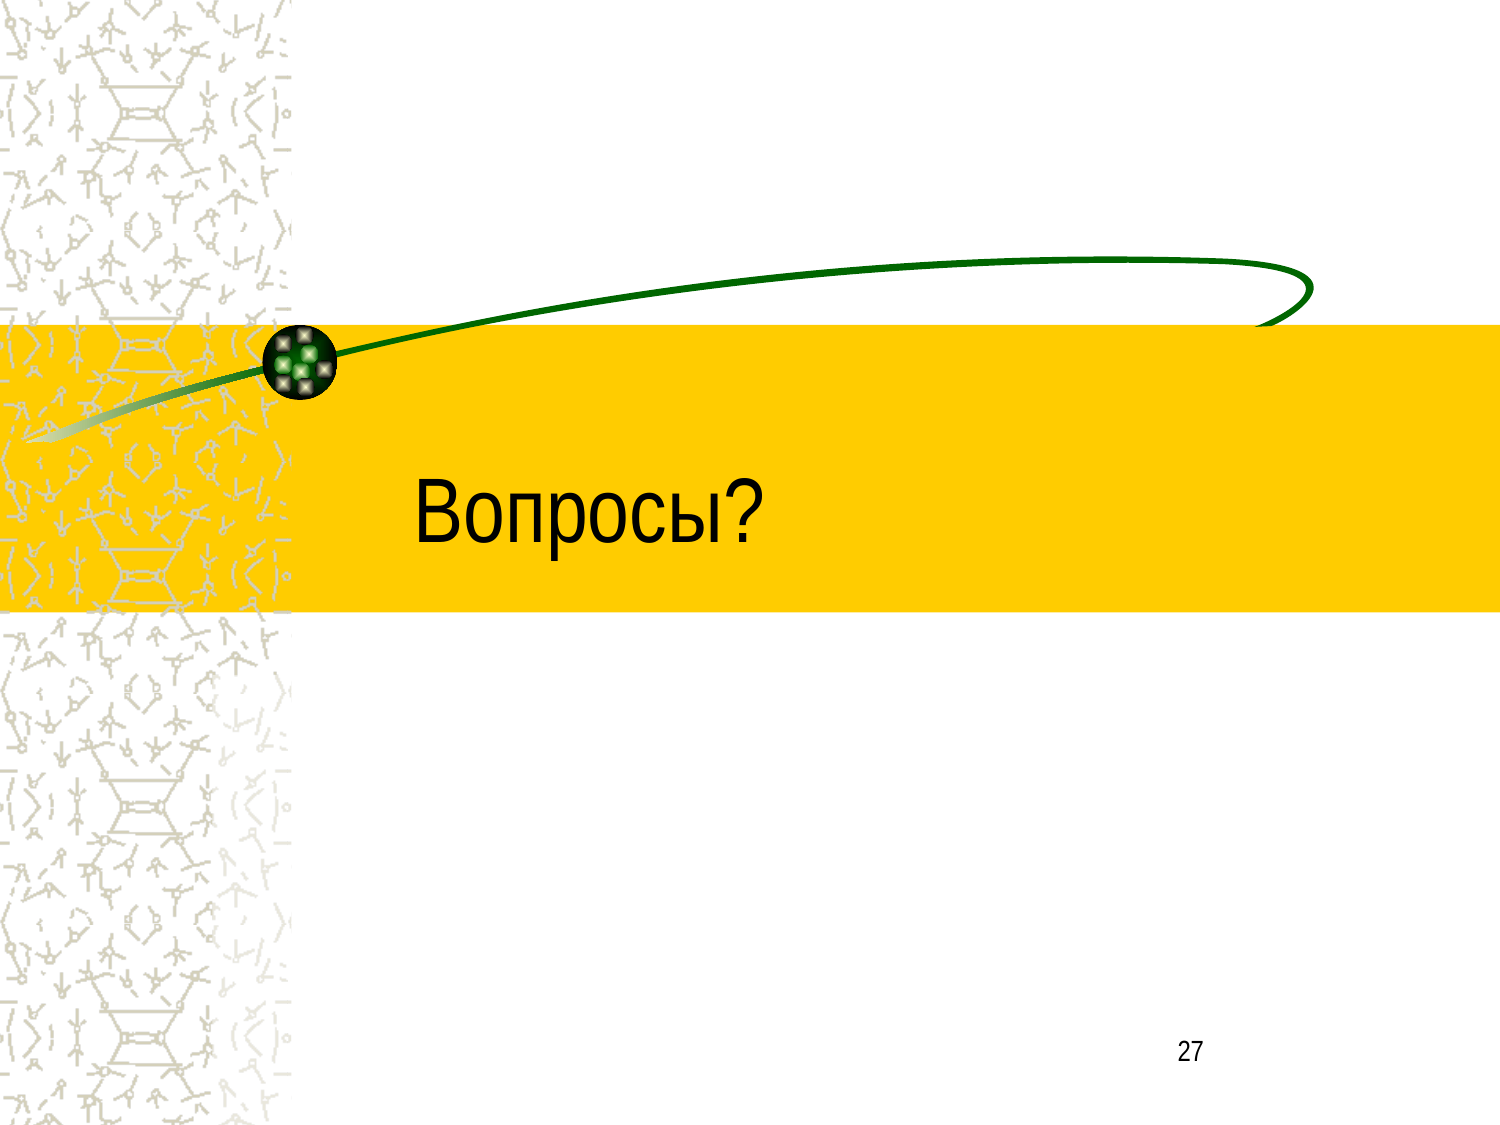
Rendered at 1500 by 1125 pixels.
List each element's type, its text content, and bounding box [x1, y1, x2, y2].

title Вопросы? [398, 374, 1500, 638]
slide_number 27 [1162, 1024, 1476, 1101]
picture [0, 0, 292, 1125]
